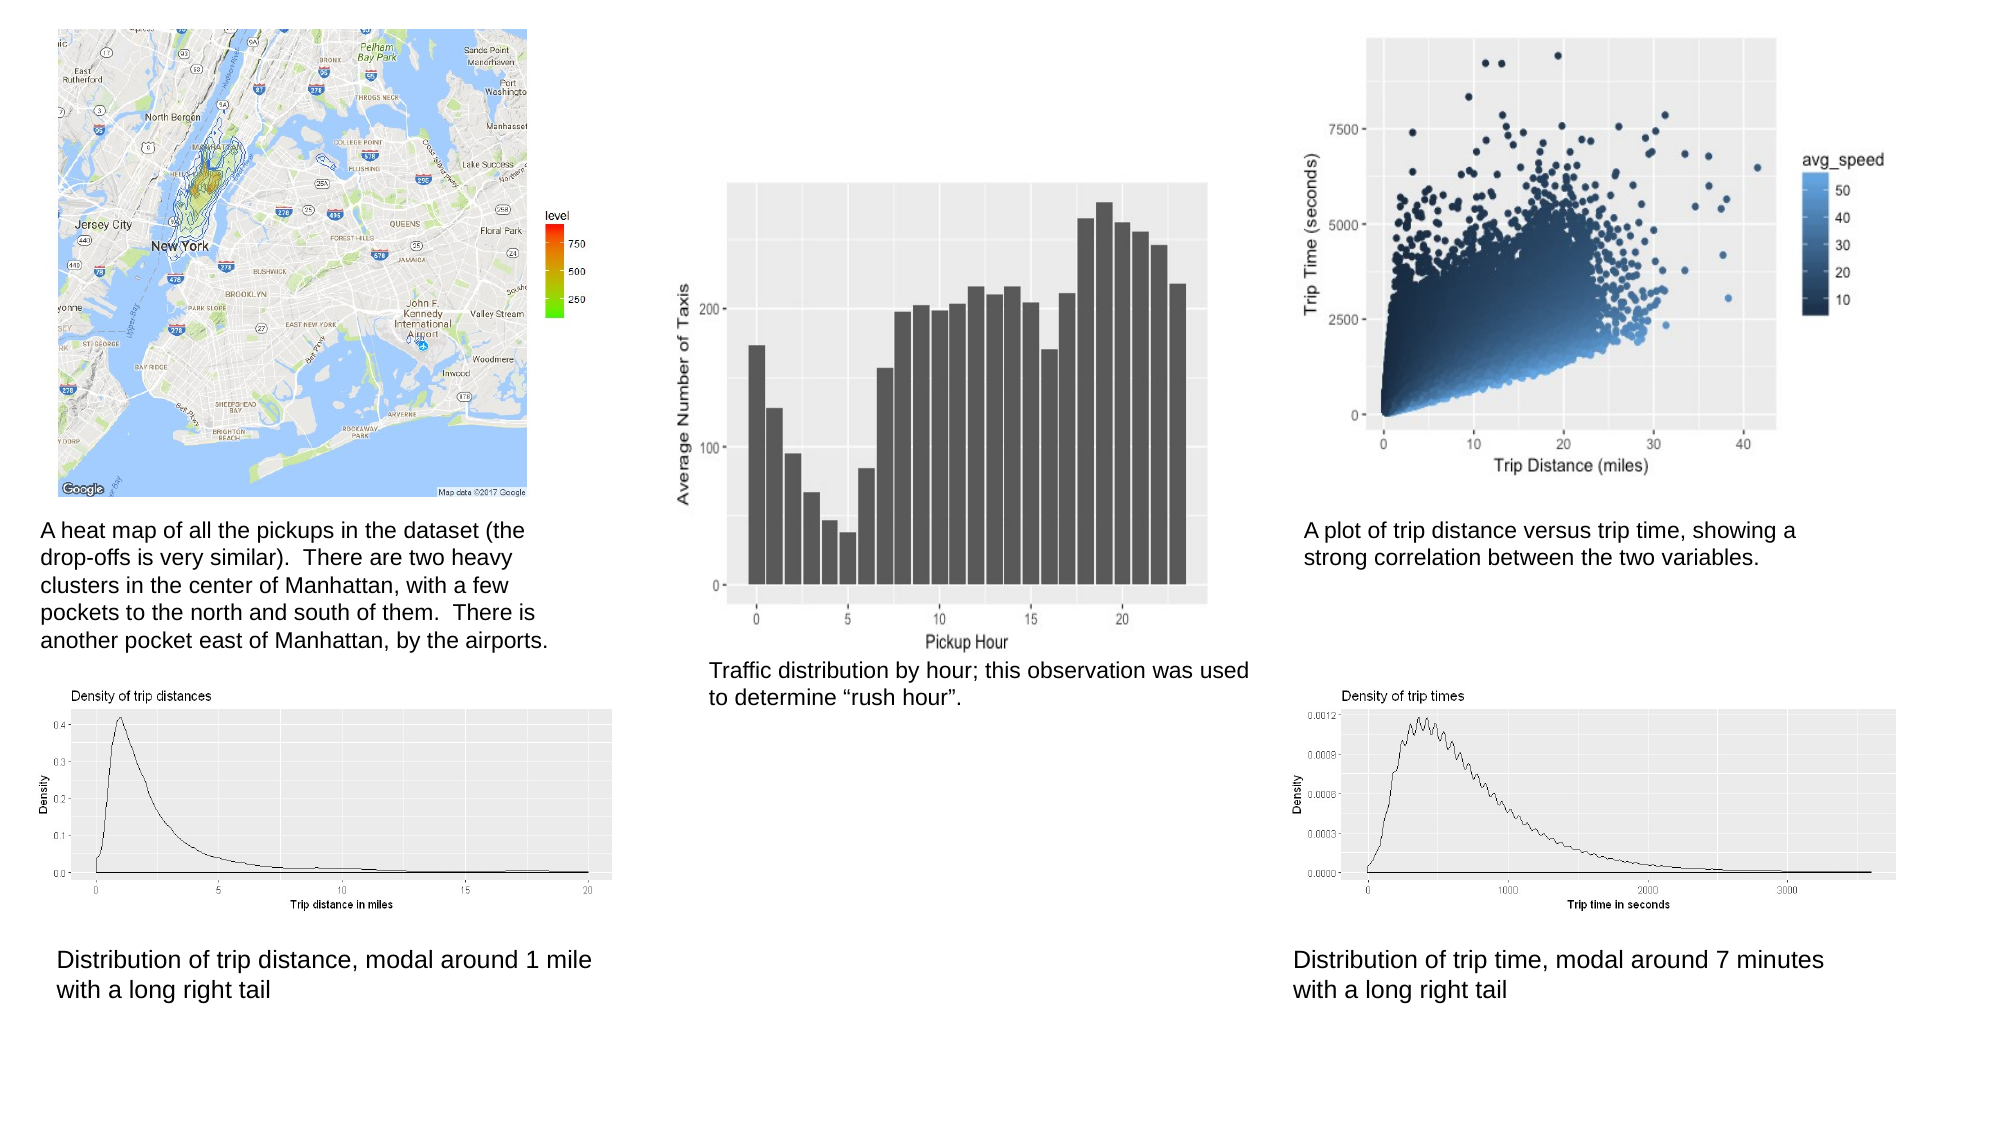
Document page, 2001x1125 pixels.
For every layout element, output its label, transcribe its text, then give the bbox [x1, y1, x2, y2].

picture [1296, 28, 1903, 484]
picture [32, 682, 618, 916]
text_box A plot of trip distance versus trip time, showing a strong correlation between the two variables. [1296, 507, 1837, 578]
text_box Distribution of trip time, modal around 7 minutes with a long right tail [1285, 936, 1882, 1012]
picture [1285, 682, 1903, 916]
text_box Traffic distribution by hour; this observation was used to determine “rush hour”. [701, 647, 1258, 718]
text_box A heat map of all the pickups in the dataset (the drop-offs is very similar). There are two heavy clusters in the center of Manhattan, with a few pockets to the north and south of them. There is another pocket east of Manhattan, by the airports. [32, 507, 589, 661]
picture [32, 28, 618, 498]
text_box Distribution of trip distance, modal around 1 mile with a long right tail [49, 936, 646, 1012]
picture [670, 173, 1215, 662]
